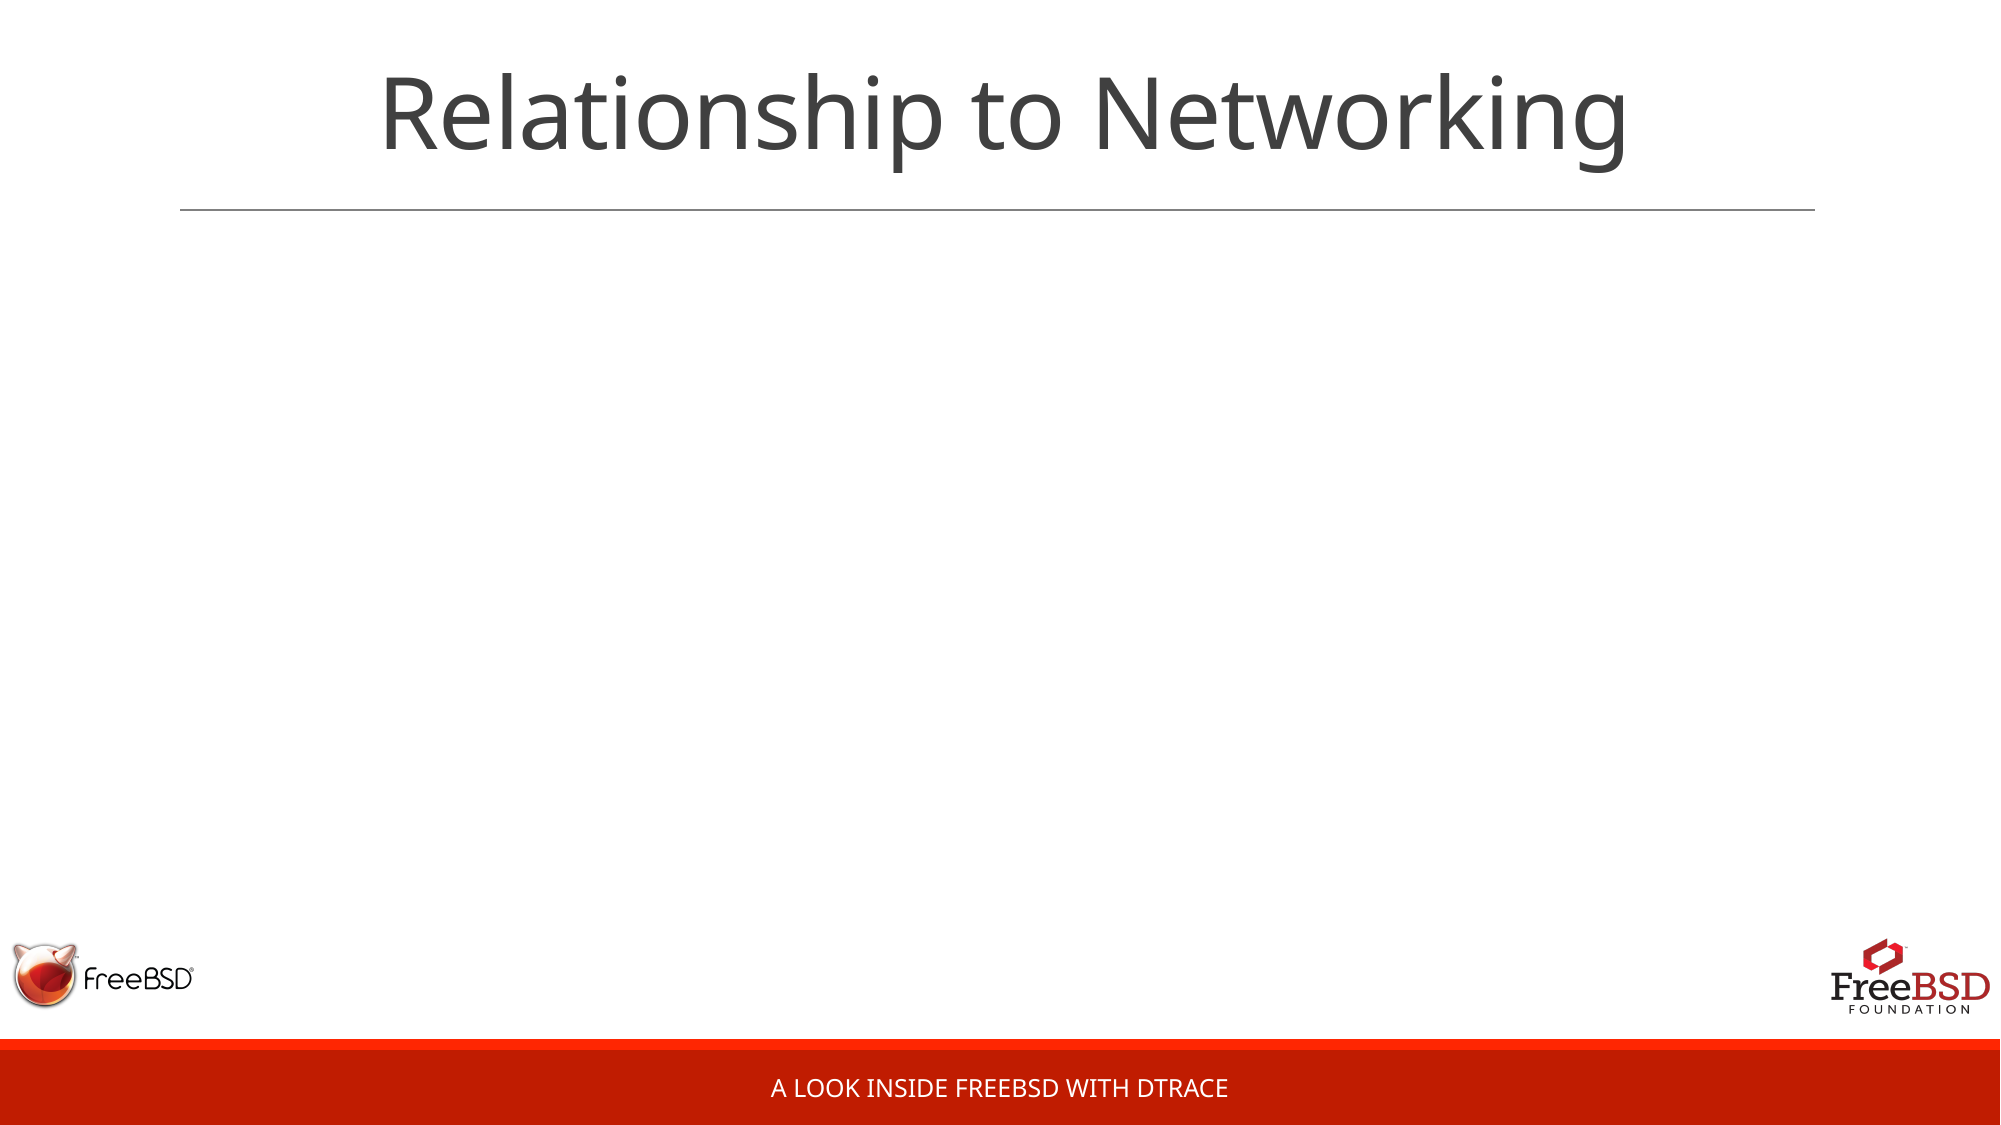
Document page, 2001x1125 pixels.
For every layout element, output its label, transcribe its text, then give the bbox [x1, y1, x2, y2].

footer A Look Inside FreeBSD with DTrace [604, 1059, 1396, 1120]
picture [0, 931, 194, 1021]
title Relationship to Networking [180, 47, 1830, 191]
